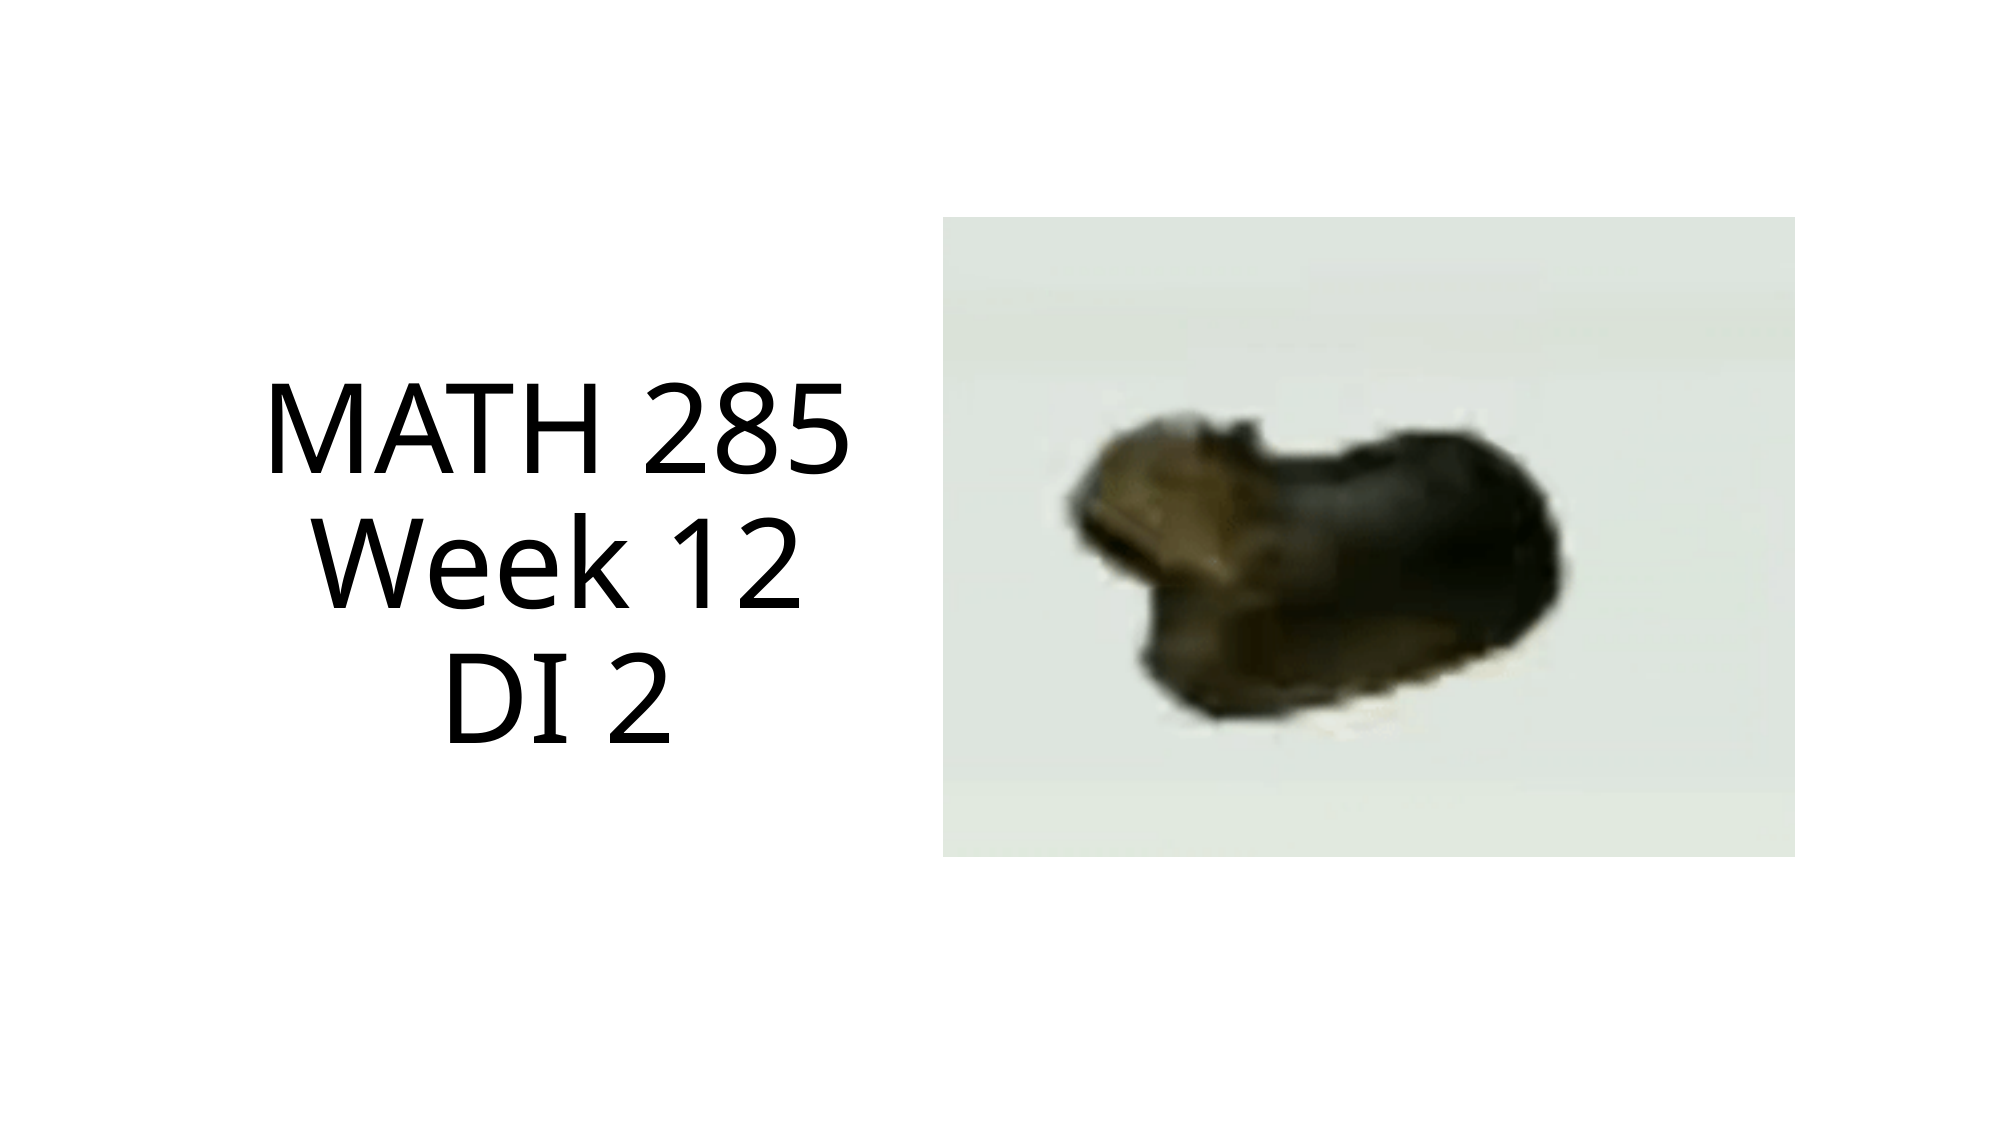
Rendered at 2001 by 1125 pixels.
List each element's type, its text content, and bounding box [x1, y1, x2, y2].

picture [943, 217, 1795, 857]
text_box MATH 285 Week 12 DI 2 [0, 319, 943, 778]
